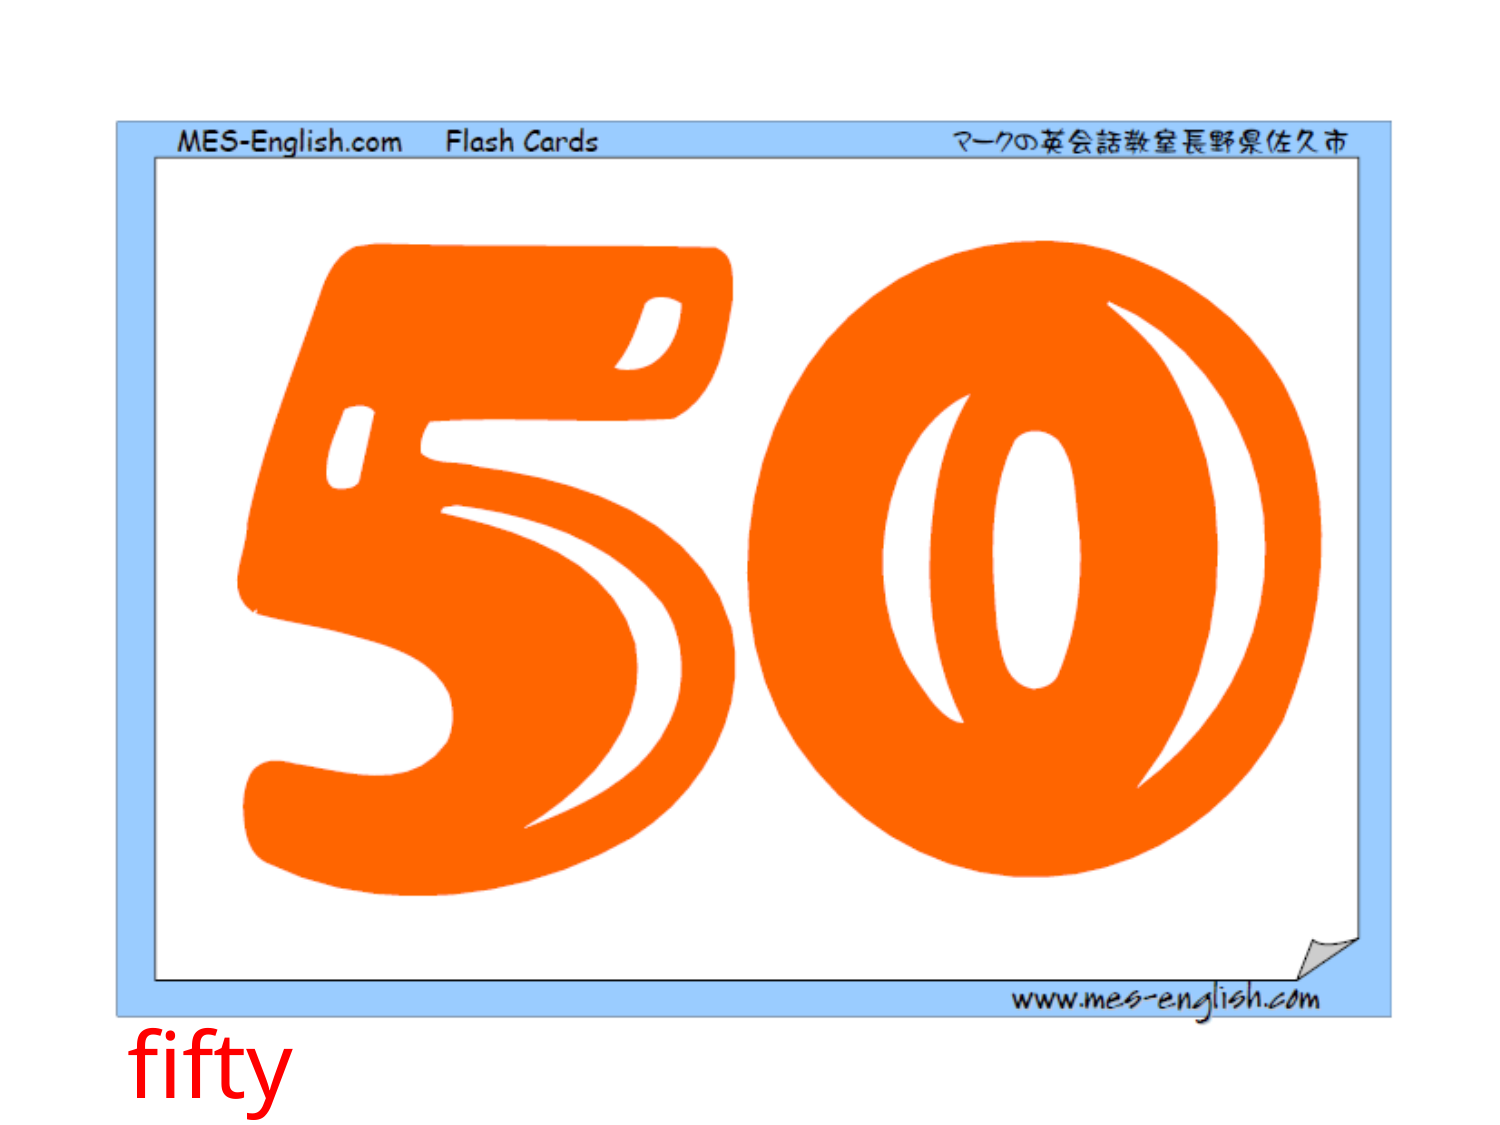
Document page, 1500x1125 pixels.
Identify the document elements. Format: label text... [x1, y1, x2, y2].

picture [109, 112, 1401, 1028]
text_box fifty [112, 1037, 1150, 1125]
